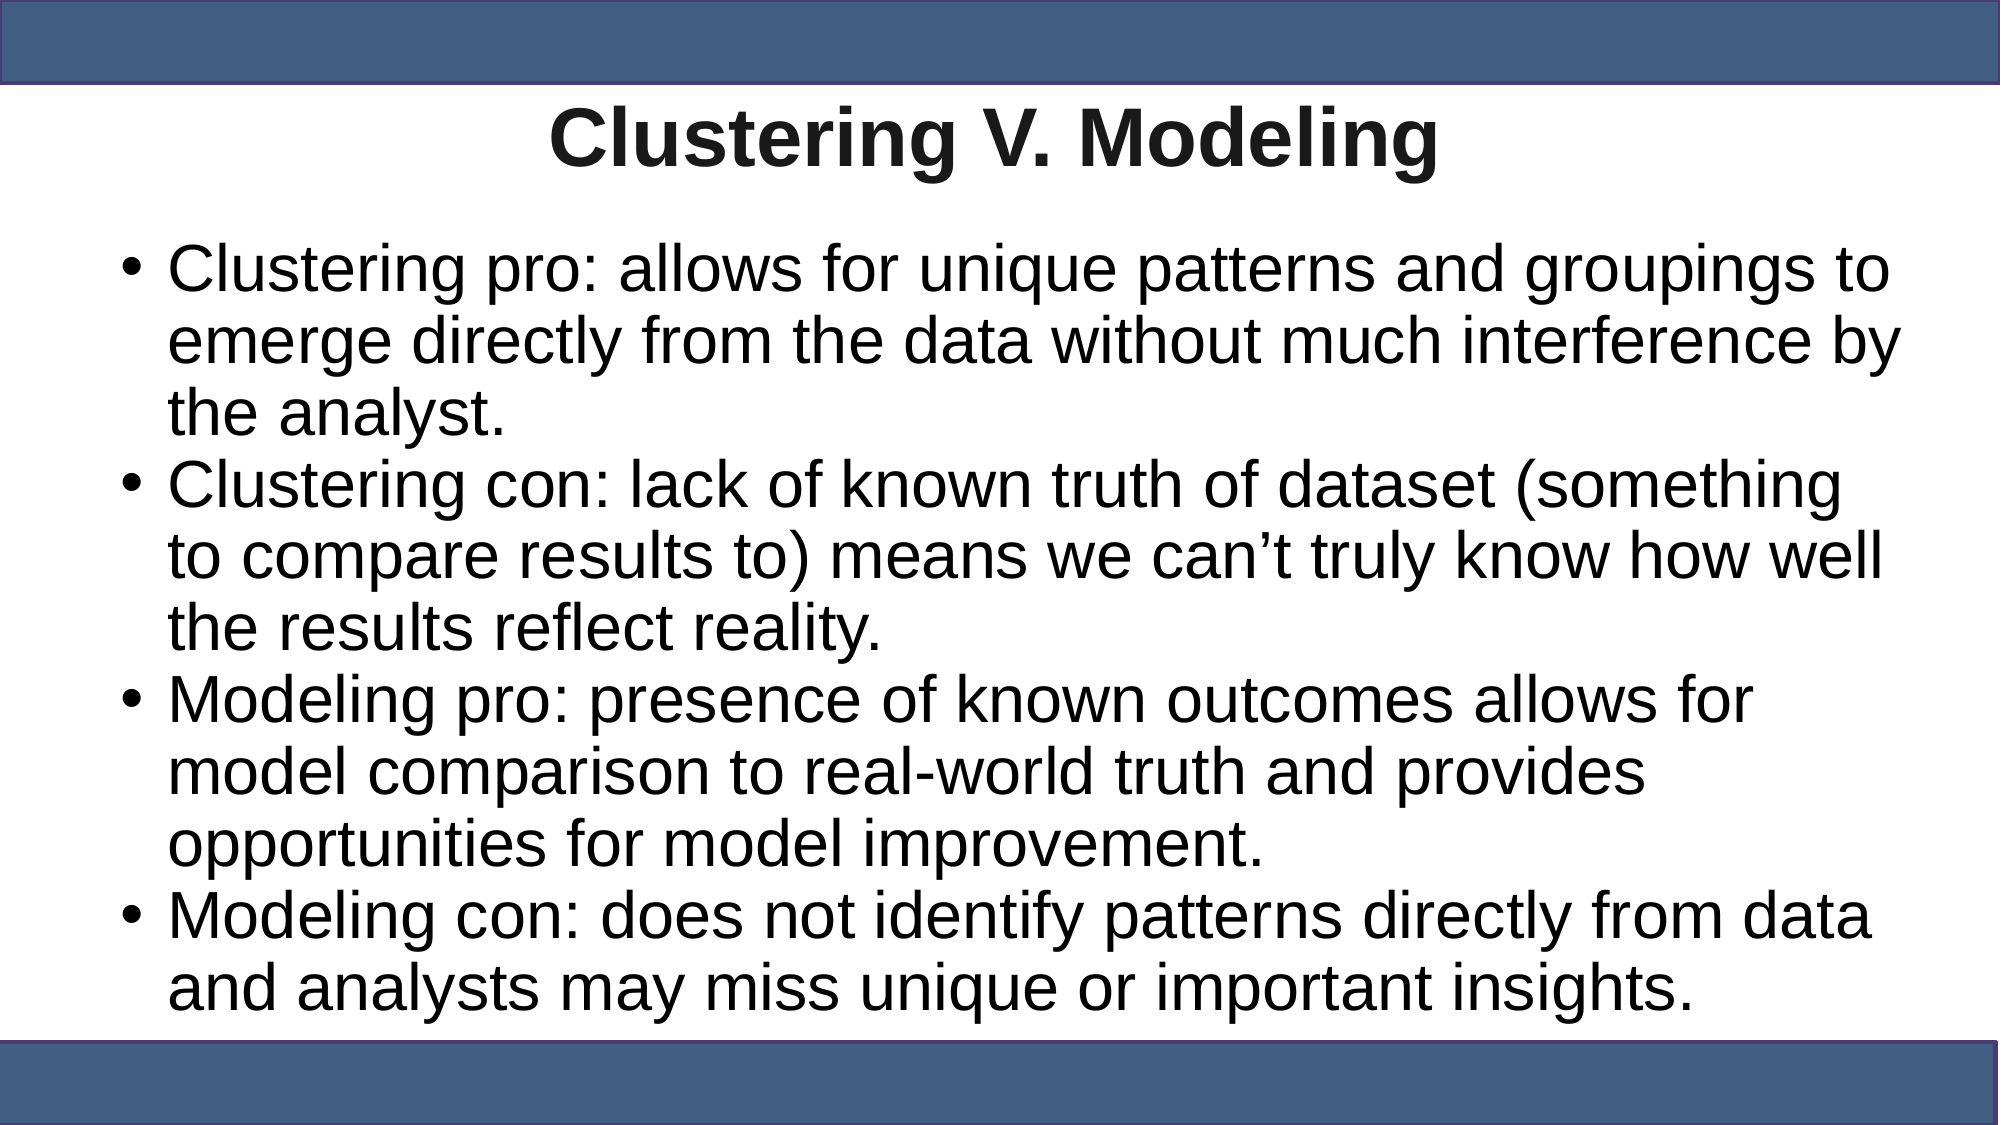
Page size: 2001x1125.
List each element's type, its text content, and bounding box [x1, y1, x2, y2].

list Clustering pro: allows for unique patterns and groupings to emerge directly from the data without much interference by the analyst. Clustering con: lack of known truth of dataset (something to compare results to) means we can’t truly know how well the results reflect reality. Modeling pro: presence of known outcomes allows for model comparison to real-world truth and provides opportunities for model improvement. Modeling con: does not identify patterns directly from data and analysts may miss unique or important insights. [68, 218, 1932, 1101]
text_box [0, 0, 2000, 85]
title Clustering V. Modeling [63, 85, 1928, 194]
text_box [0, 1040, 1998, 1125]
